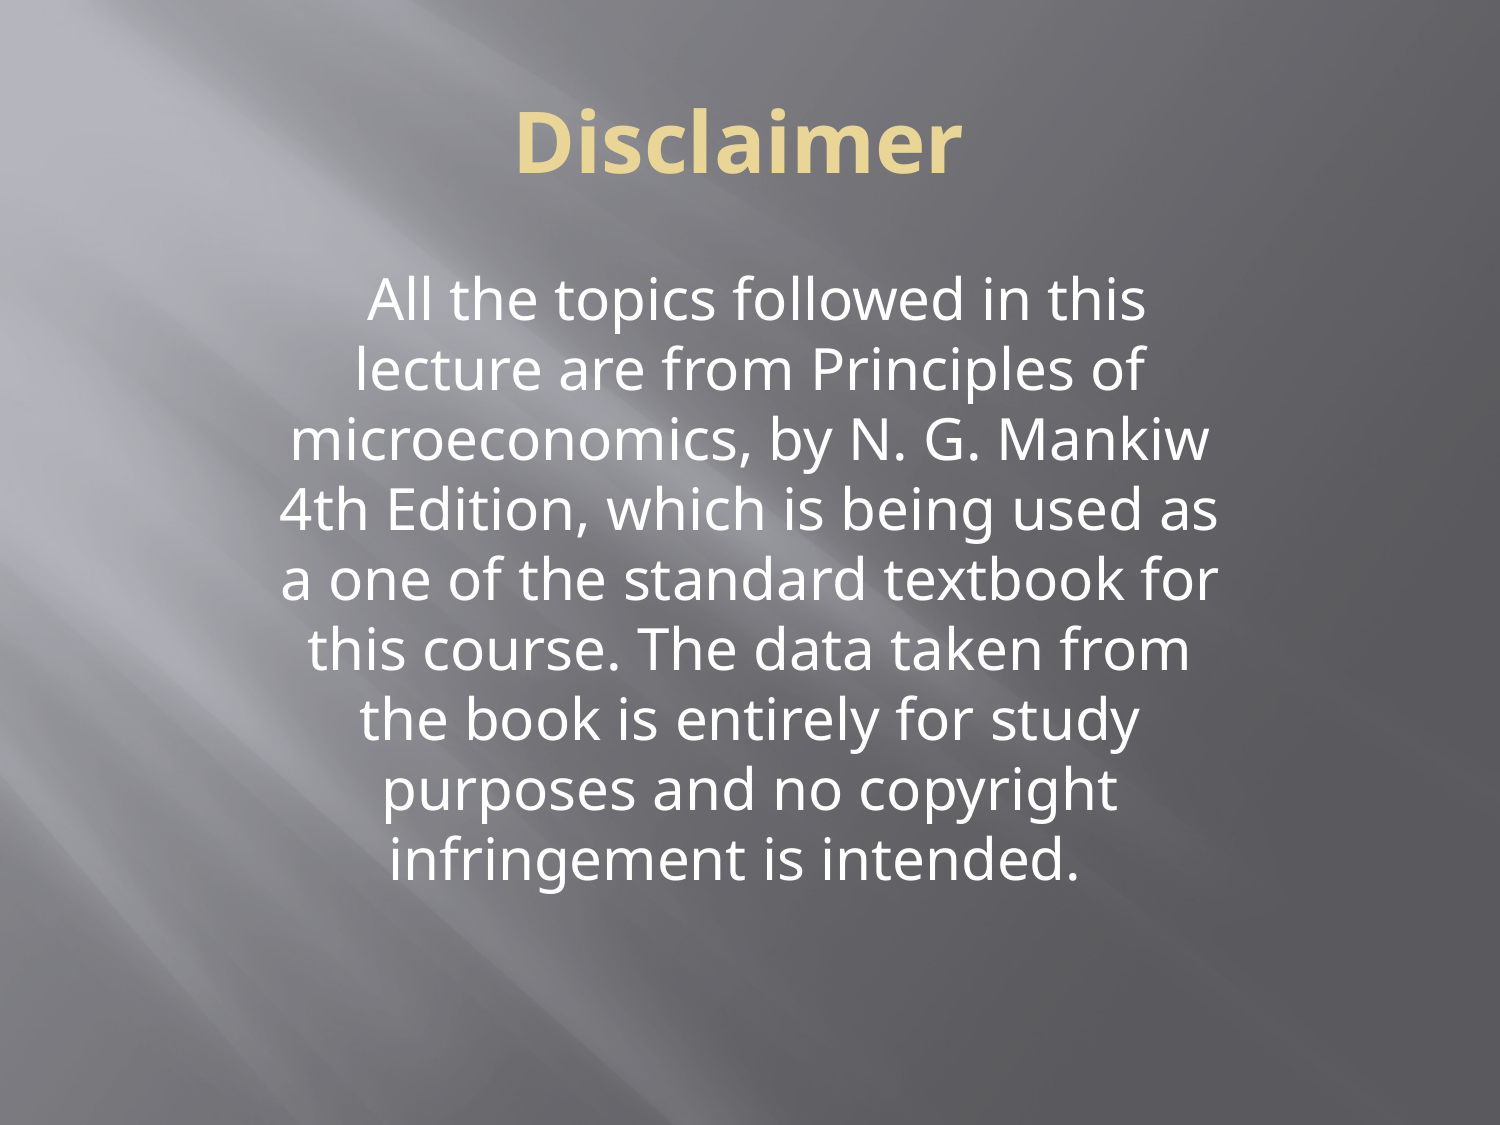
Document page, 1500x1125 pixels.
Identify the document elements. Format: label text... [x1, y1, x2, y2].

title Disclaimer [75, 45, 1425, 233]
list All the topics followed in this lecture are from Principles of microeconomics, by N. G. Mankiw 4th Edition, which is being used as a one of the standard textbook for this course. The data taken from the book is entirely for study purposes and no copyright infringement is intended. [243, 254, 1257, 1005]
